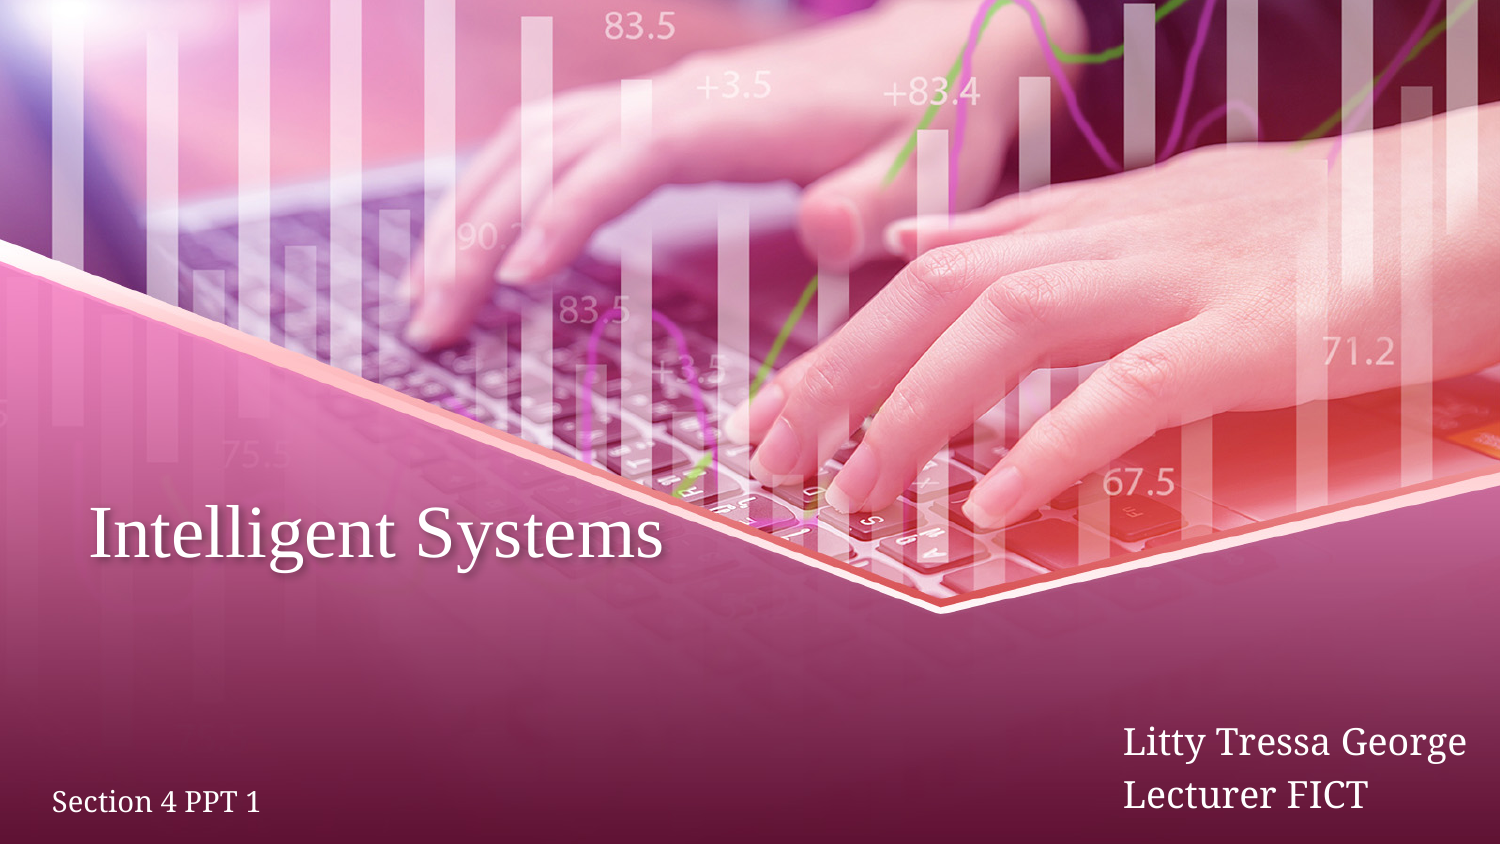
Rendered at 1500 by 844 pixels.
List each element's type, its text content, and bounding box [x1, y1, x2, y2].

title Intelligent Systems [73, 471, 842, 673]
text_box Section 4 PPT 1 [37, 775, 277, 826]
subtitle Litty Tressa George Lecturer FICT [1107, 710, 1500, 844]
picture [0, 0, 1500, 844]
